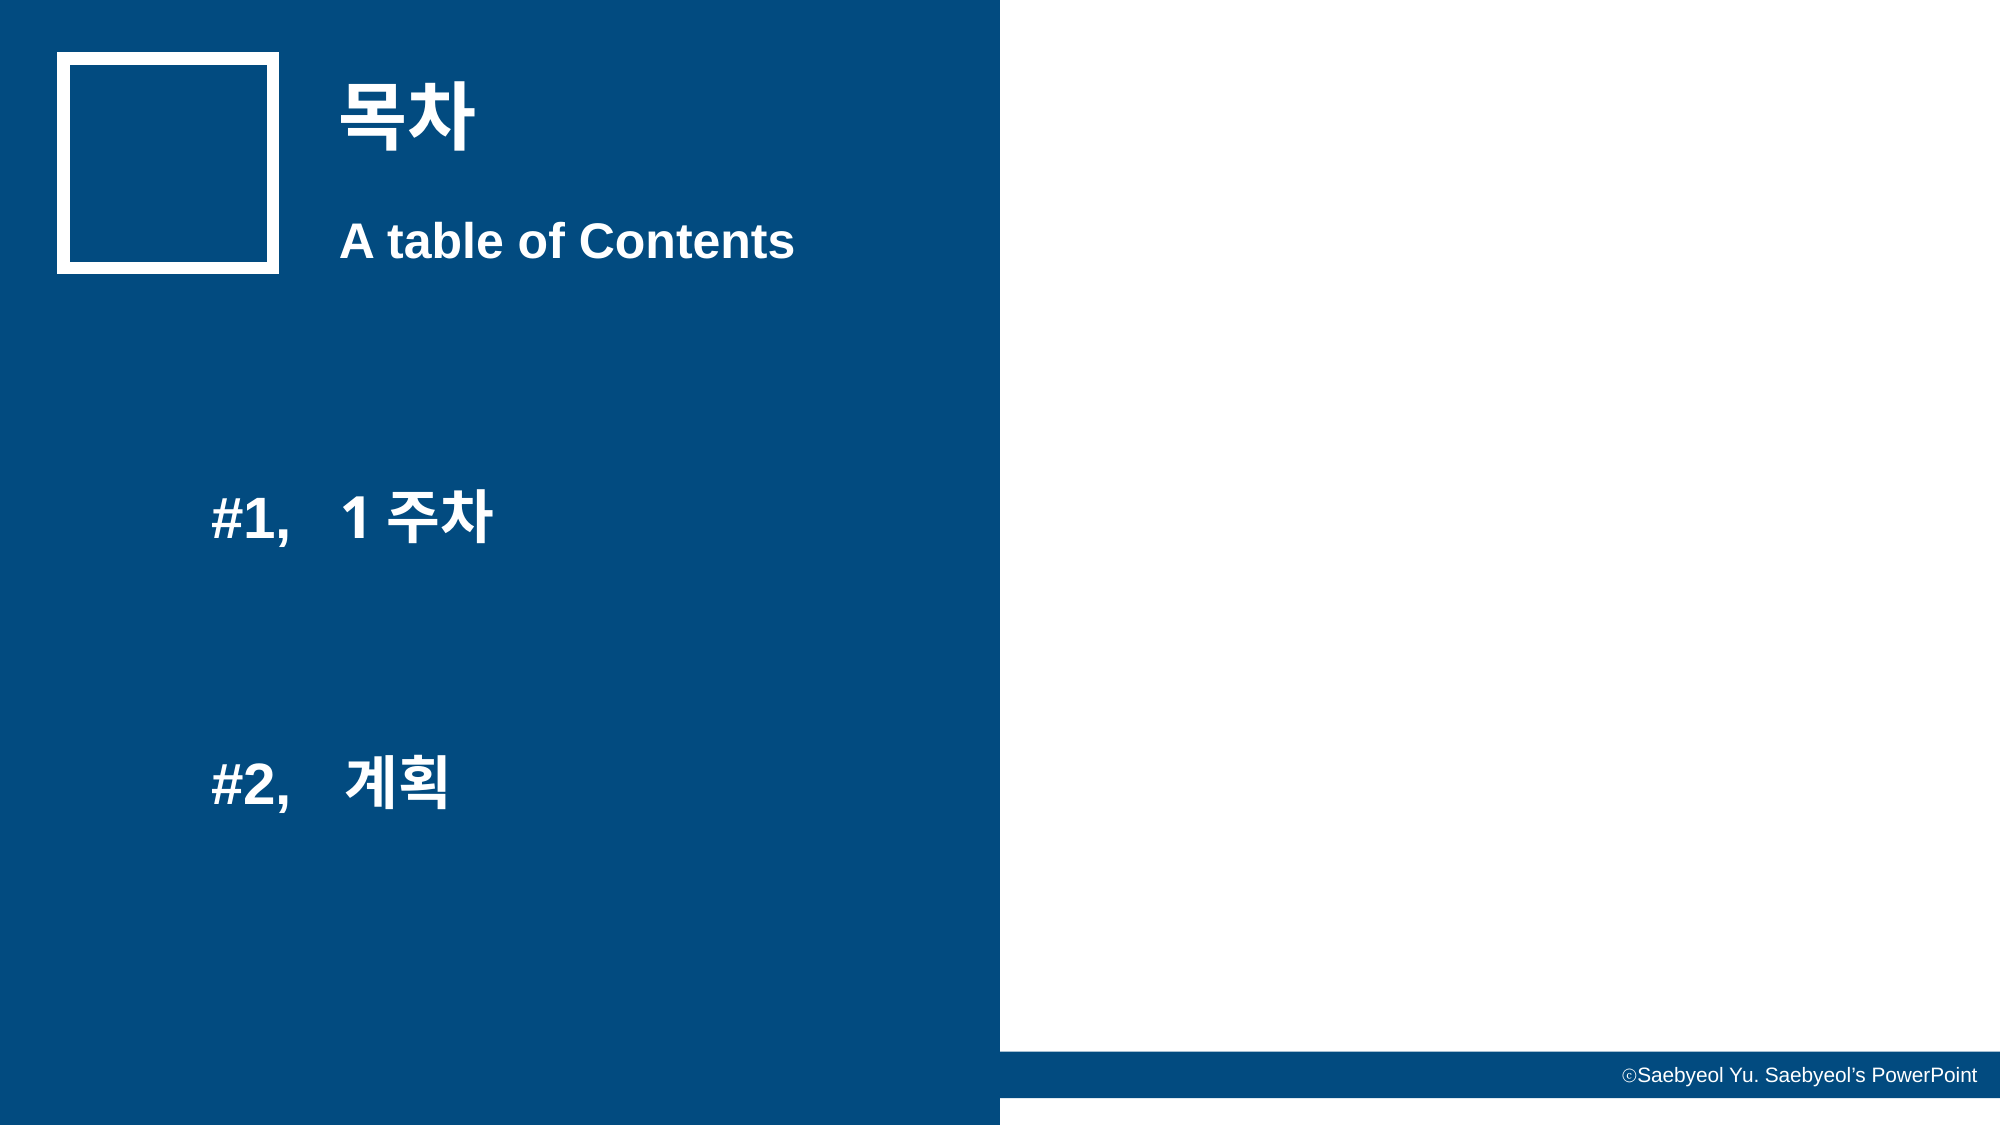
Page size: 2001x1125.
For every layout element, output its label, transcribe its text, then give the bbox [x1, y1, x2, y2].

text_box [195, 472, 510, 559]
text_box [195, 739, 473, 826]
text_box [62, 57, 274, 269]
text_box [0, 0, 1001, 1125]
text_box A table of Contents [324, 201, 845, 276]
text_box 목차 [324, 62, 845, 168]
